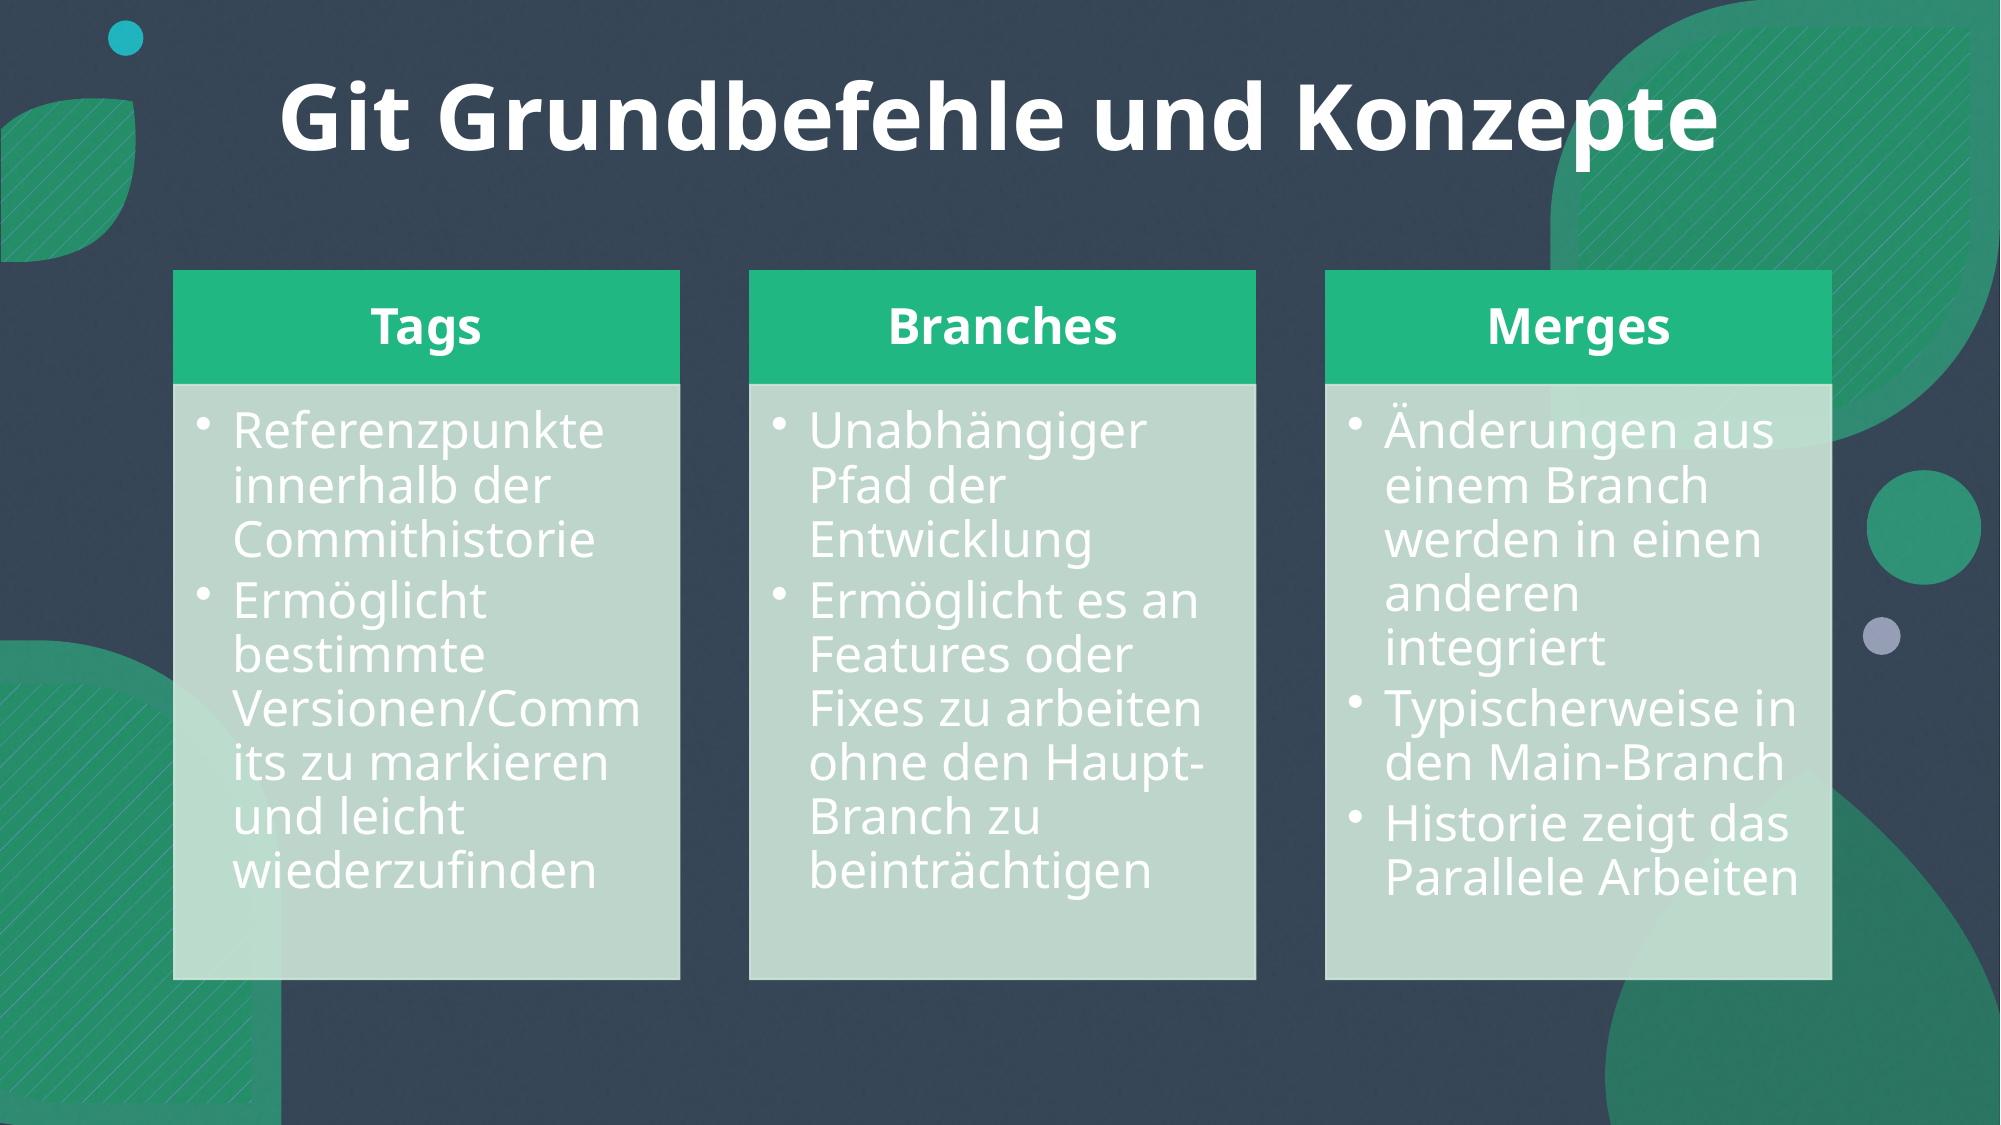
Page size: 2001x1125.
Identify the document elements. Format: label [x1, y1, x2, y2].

text_box [0, 0, 2000, 1125]
list [173, 237, 1832, 1014]
